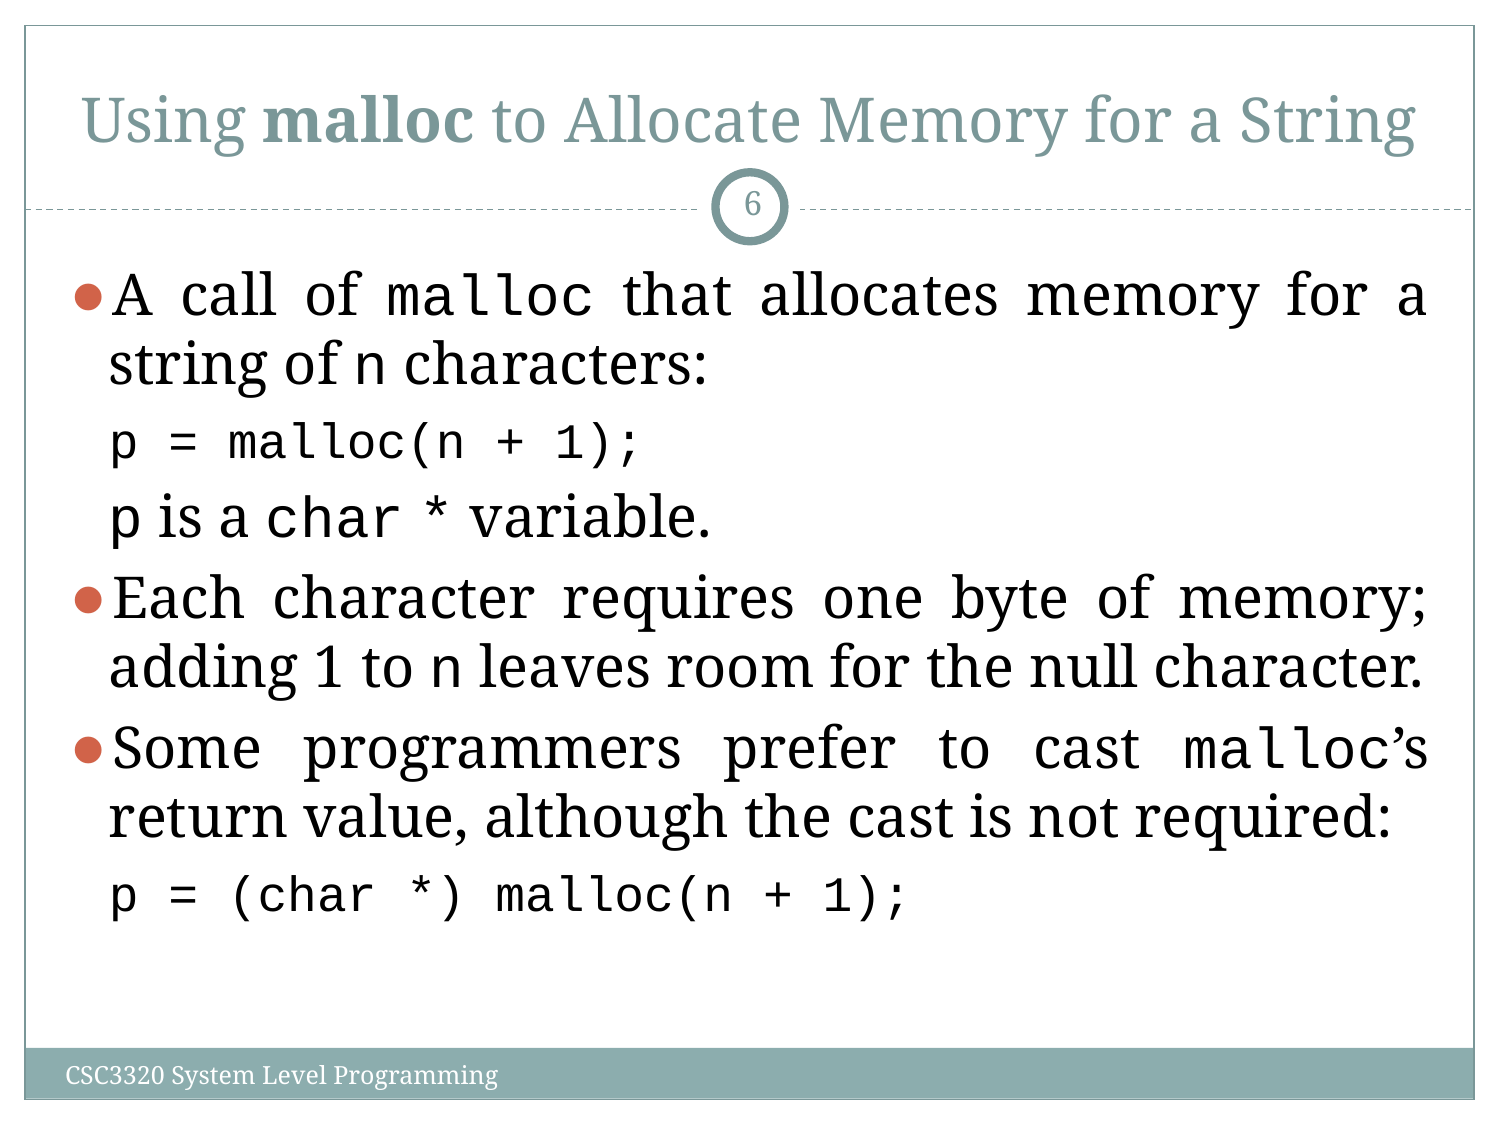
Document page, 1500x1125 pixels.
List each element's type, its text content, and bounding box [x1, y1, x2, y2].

list A call of malloc that allocates memory for a string of n characters: p = malloc(n + 1); p is a char * variable. Each character requires one byte of memory; adding 1 to n leaves room for the null character. Some programmers prefer to cast malloc’s return value, although the cast is not required: p = (char *) malloc(n + 1); [49, 250, 1445, 1001]
footer CSC3320 System Level Programming [50, 1051, 638, 1112]
title Using malloc to Allocate Memory for a String [49, 37, 1450, 162]
slide_number ‹#› [715, 168, 791, 241]
